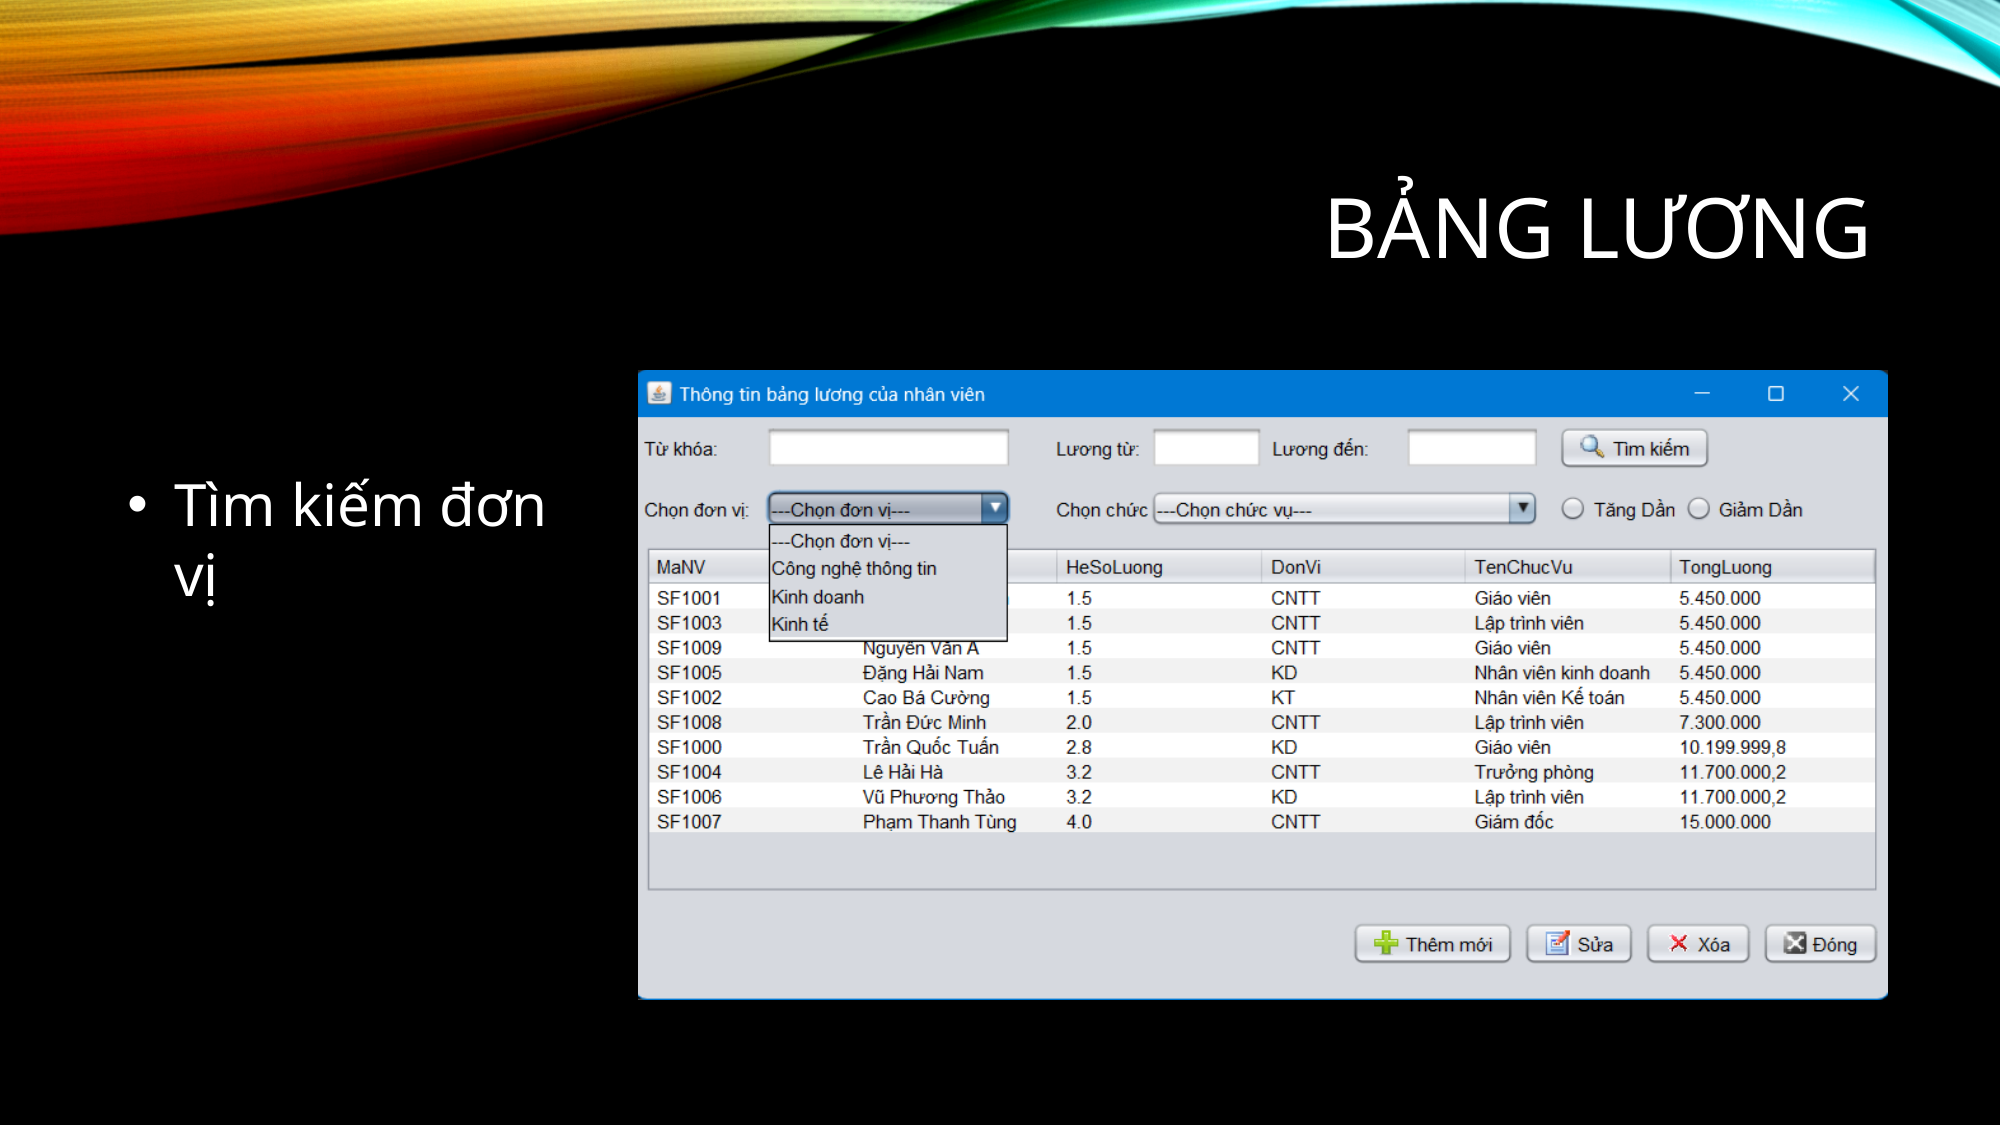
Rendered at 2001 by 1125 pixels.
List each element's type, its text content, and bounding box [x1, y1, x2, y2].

title Bảng lương [474, 125, 1888, 338]
picture [0, 0, 2000, 237]
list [637, 370, 1888, 1000]
text_box Tìm kiếm đơn vị [112, 390, 619, 616]
